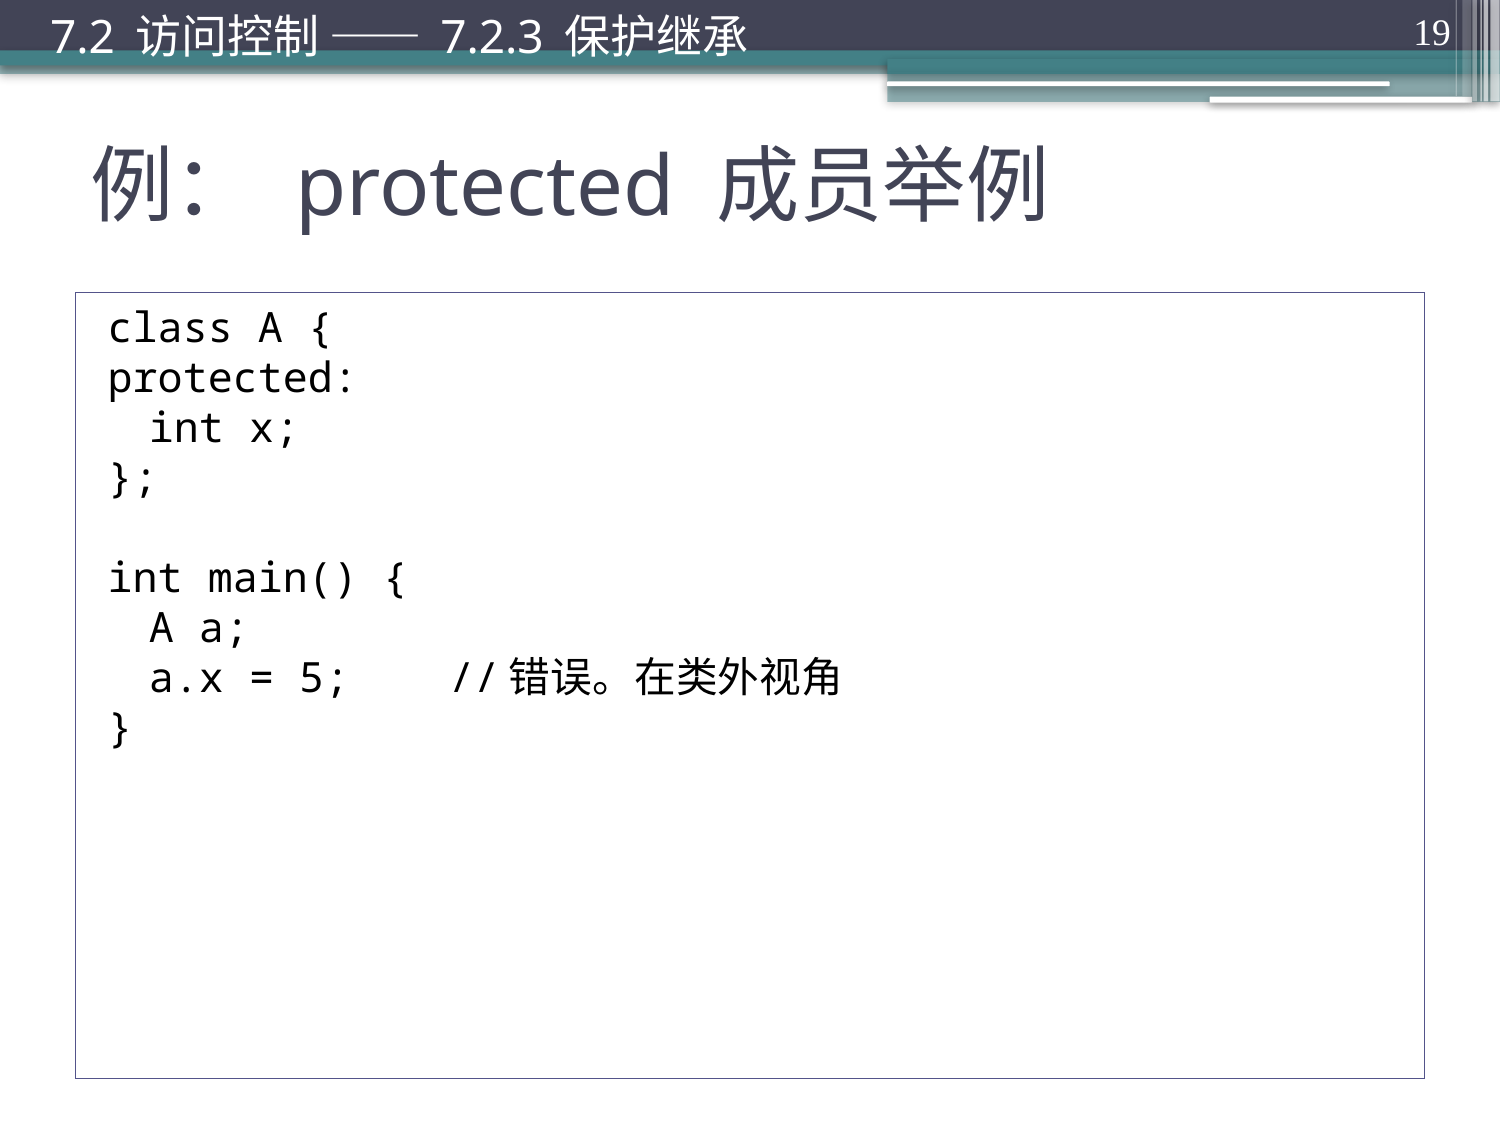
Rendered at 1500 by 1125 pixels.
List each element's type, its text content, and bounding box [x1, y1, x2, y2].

slide_number 19 [1400, 0, 1466, 61]
title 例： protected 成员举例 [75, 94, 1425, 270]
list class A { protected: int x; }; int main() { A a; a.x = 5; //错误。在类外视角 } [75, 292, 1425, 1079]
text_box 7.2 访问控制 —— 7.2.3 保护继承 [35, 0, 1400, 71]
